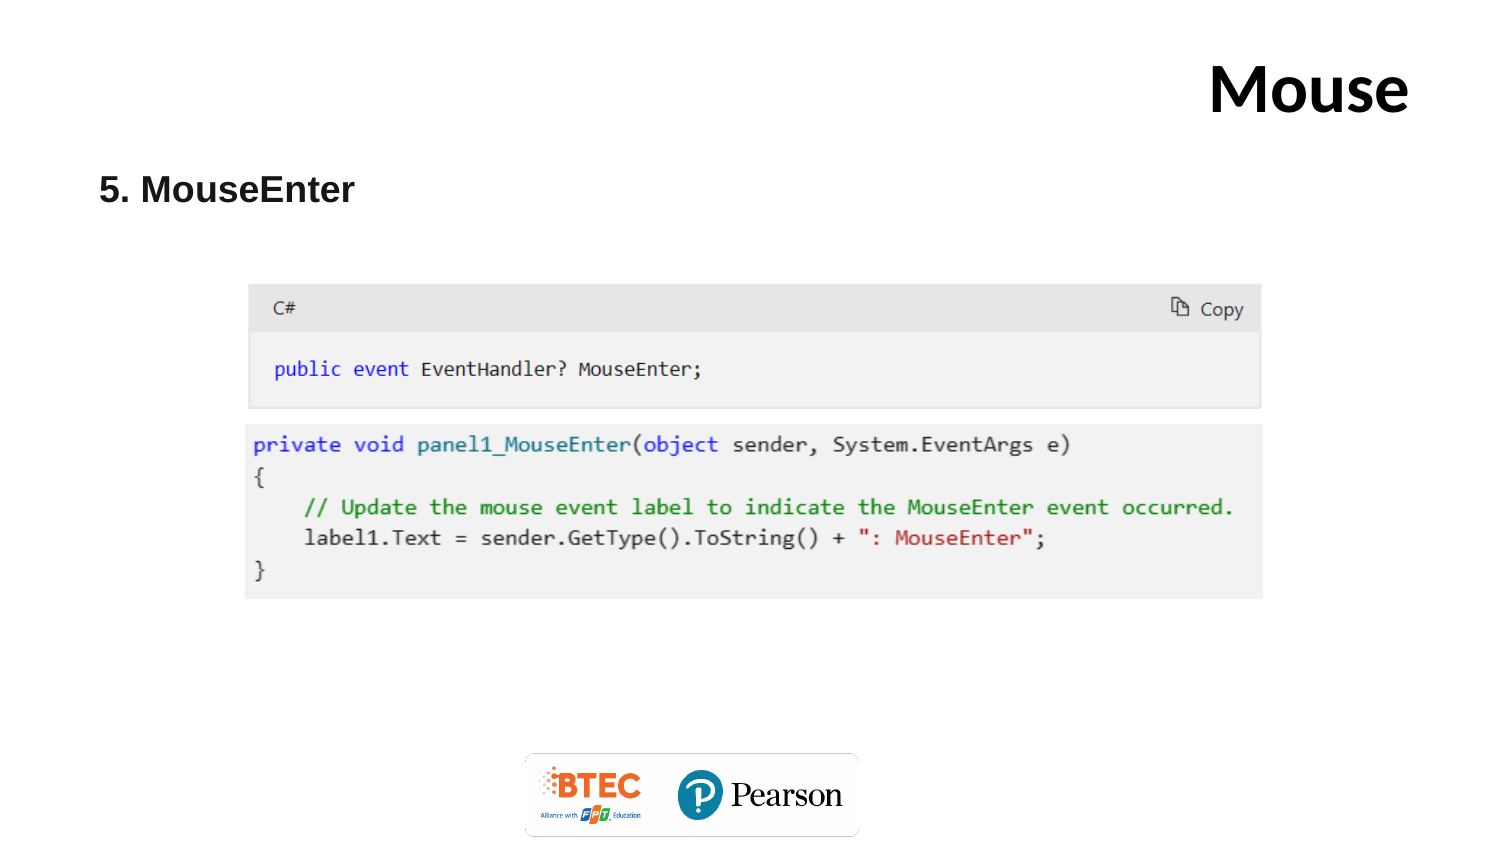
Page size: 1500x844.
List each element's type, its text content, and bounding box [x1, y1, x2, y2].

picture [244, 423, 1263, 599]
title Mouse [75, 33, 1425, 175]
picture [518, 746, 866, 844]
text_box 5. MouseEnter [84, 143, 1425, 340]
picture [246, 278, 1265, 409]
